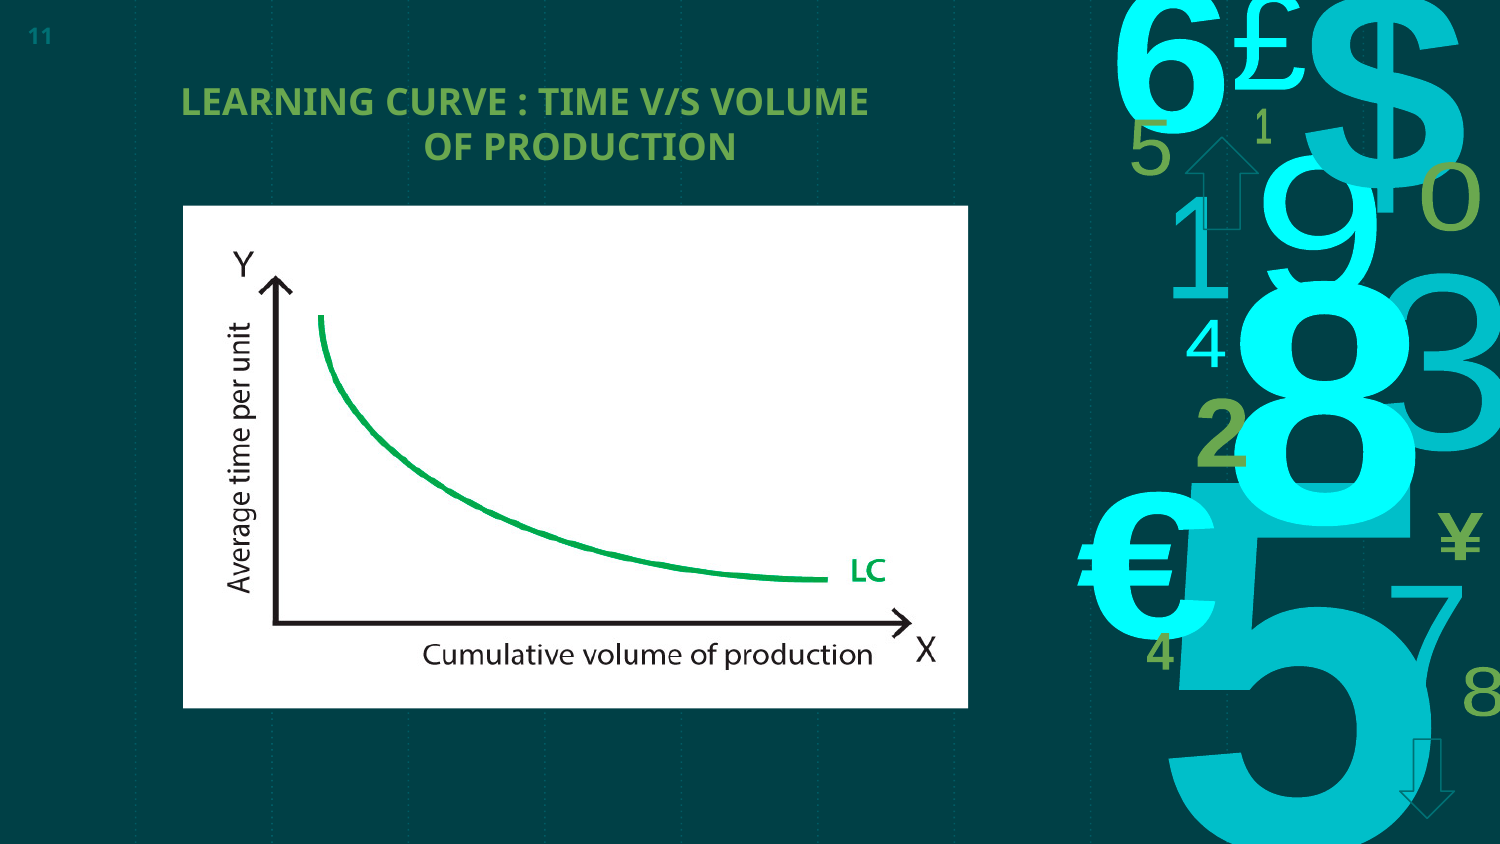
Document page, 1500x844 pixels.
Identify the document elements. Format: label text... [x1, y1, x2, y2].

text_box LEARNING CURVE : TIME V/S VOLUME OF PRODUCTION [165, 70, 992, 191]
slide_number <number> [12, 6, 103, 66]
text_box [183, 205, 969, 709]
